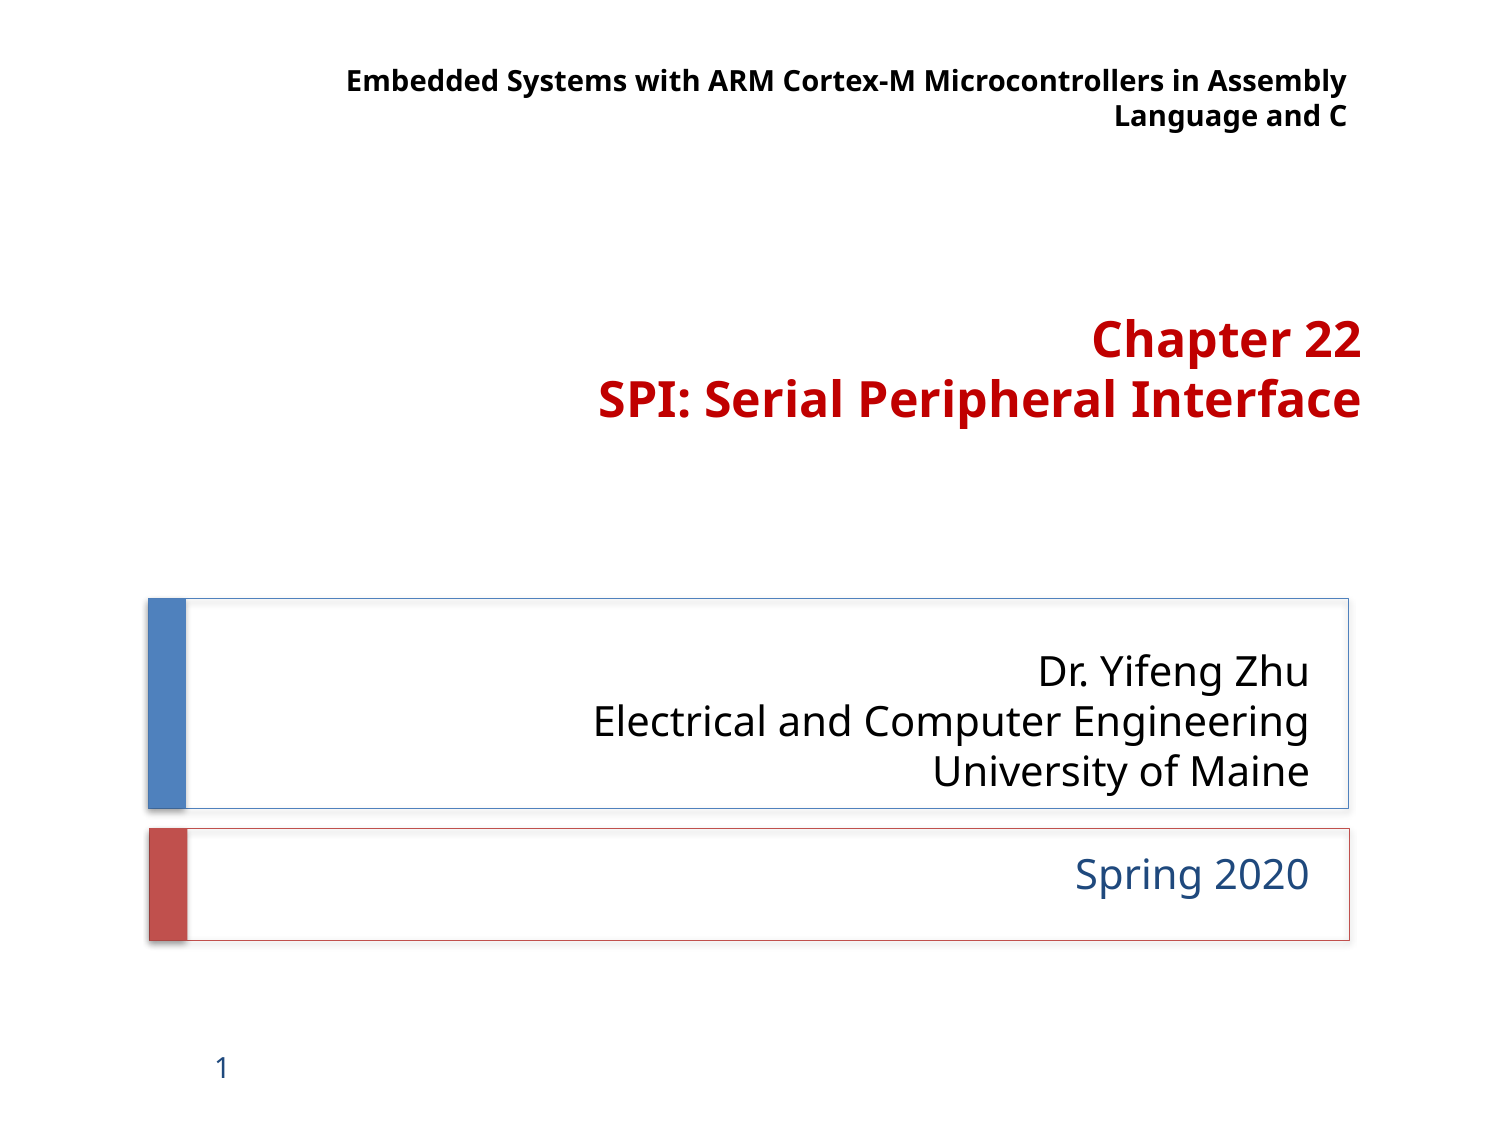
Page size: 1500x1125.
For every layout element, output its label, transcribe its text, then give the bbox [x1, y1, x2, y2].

title Dr. Yifeng Zhu Electrical and Computer Engineering University of Maine [200, 637, 1325, 800]
subtitle Spring 2020 [200, 840, 1325, 929]
text_box Chapter 22 SPI: Serial Peripheral Interface [583, 299, 1377, 435]
text_box Embedded Systems with ARM Cortex-M Microcontrollers in Assembly Language and C [299, 55, 1363, 140]
slide_number 1 [199, 1042, 400, 1103]
